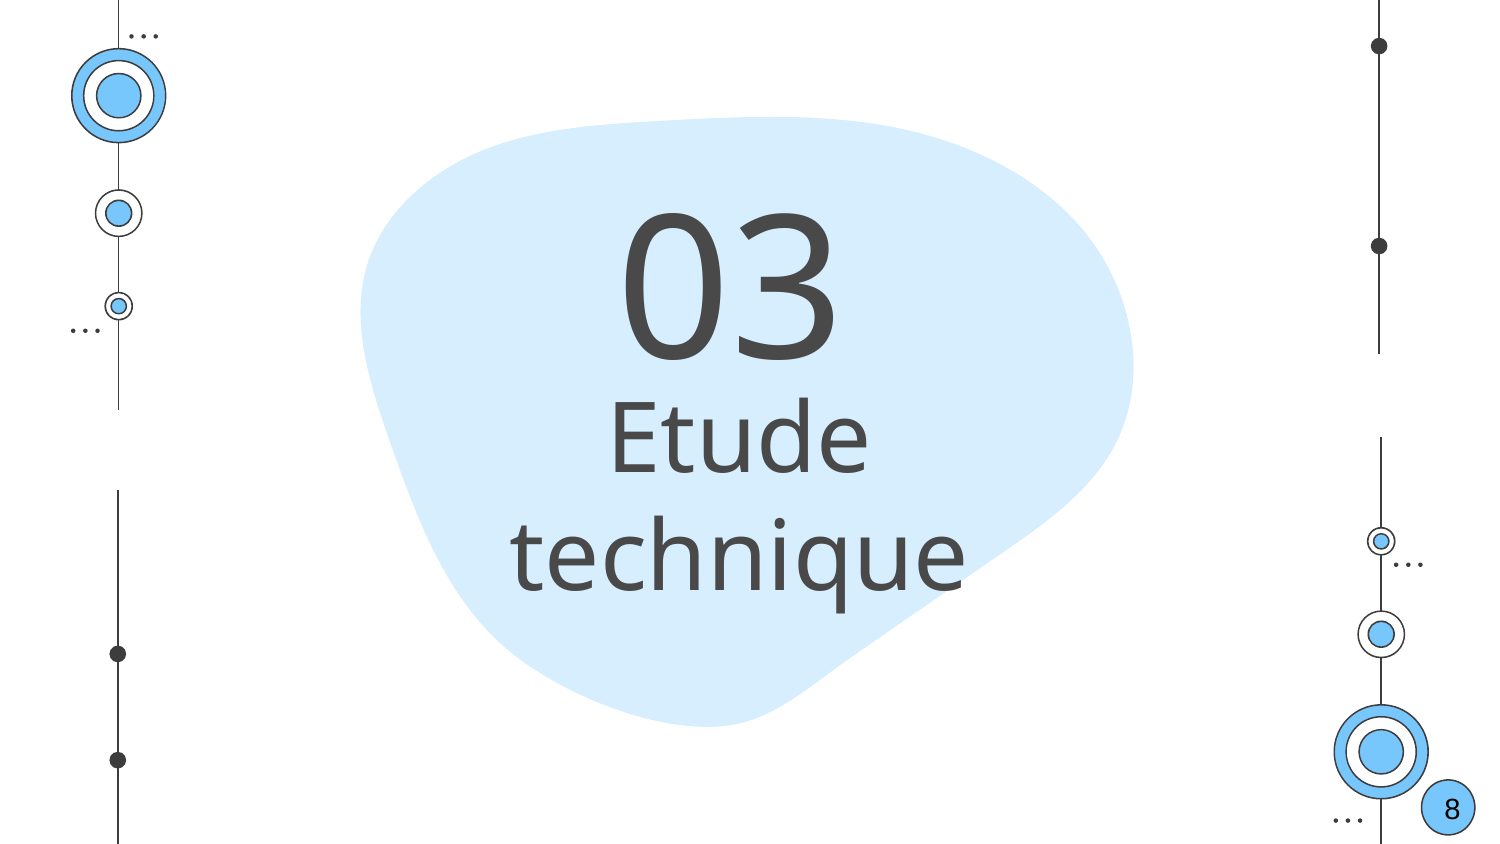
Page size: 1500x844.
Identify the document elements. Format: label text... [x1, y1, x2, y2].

text_box 8 [1421, 779, 1475, 835]
title 03 [487, 190, 975, 366]
title Etude technique [487, 535, 992, 567]
